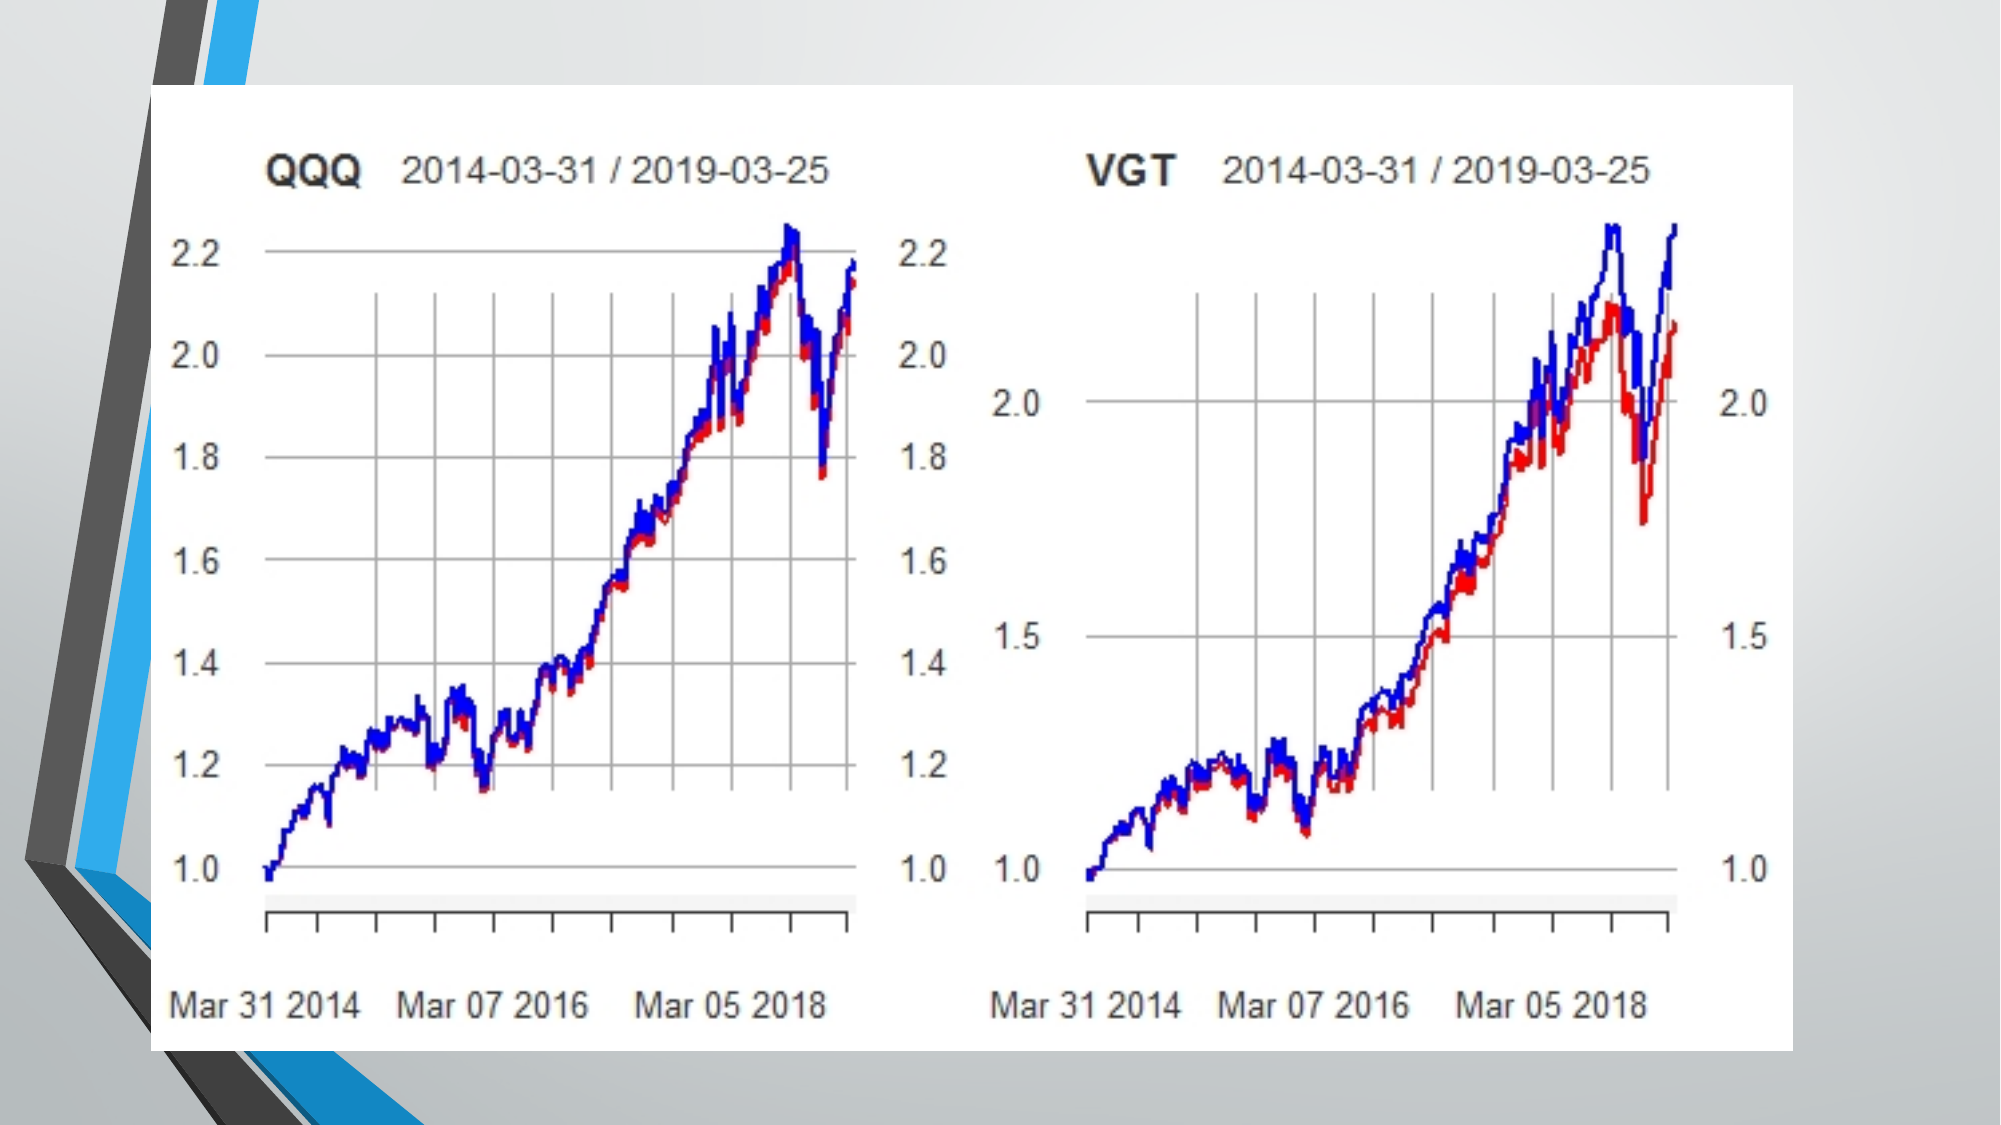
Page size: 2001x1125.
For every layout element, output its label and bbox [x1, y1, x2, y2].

picture [151, 85, 1793, 1051]
